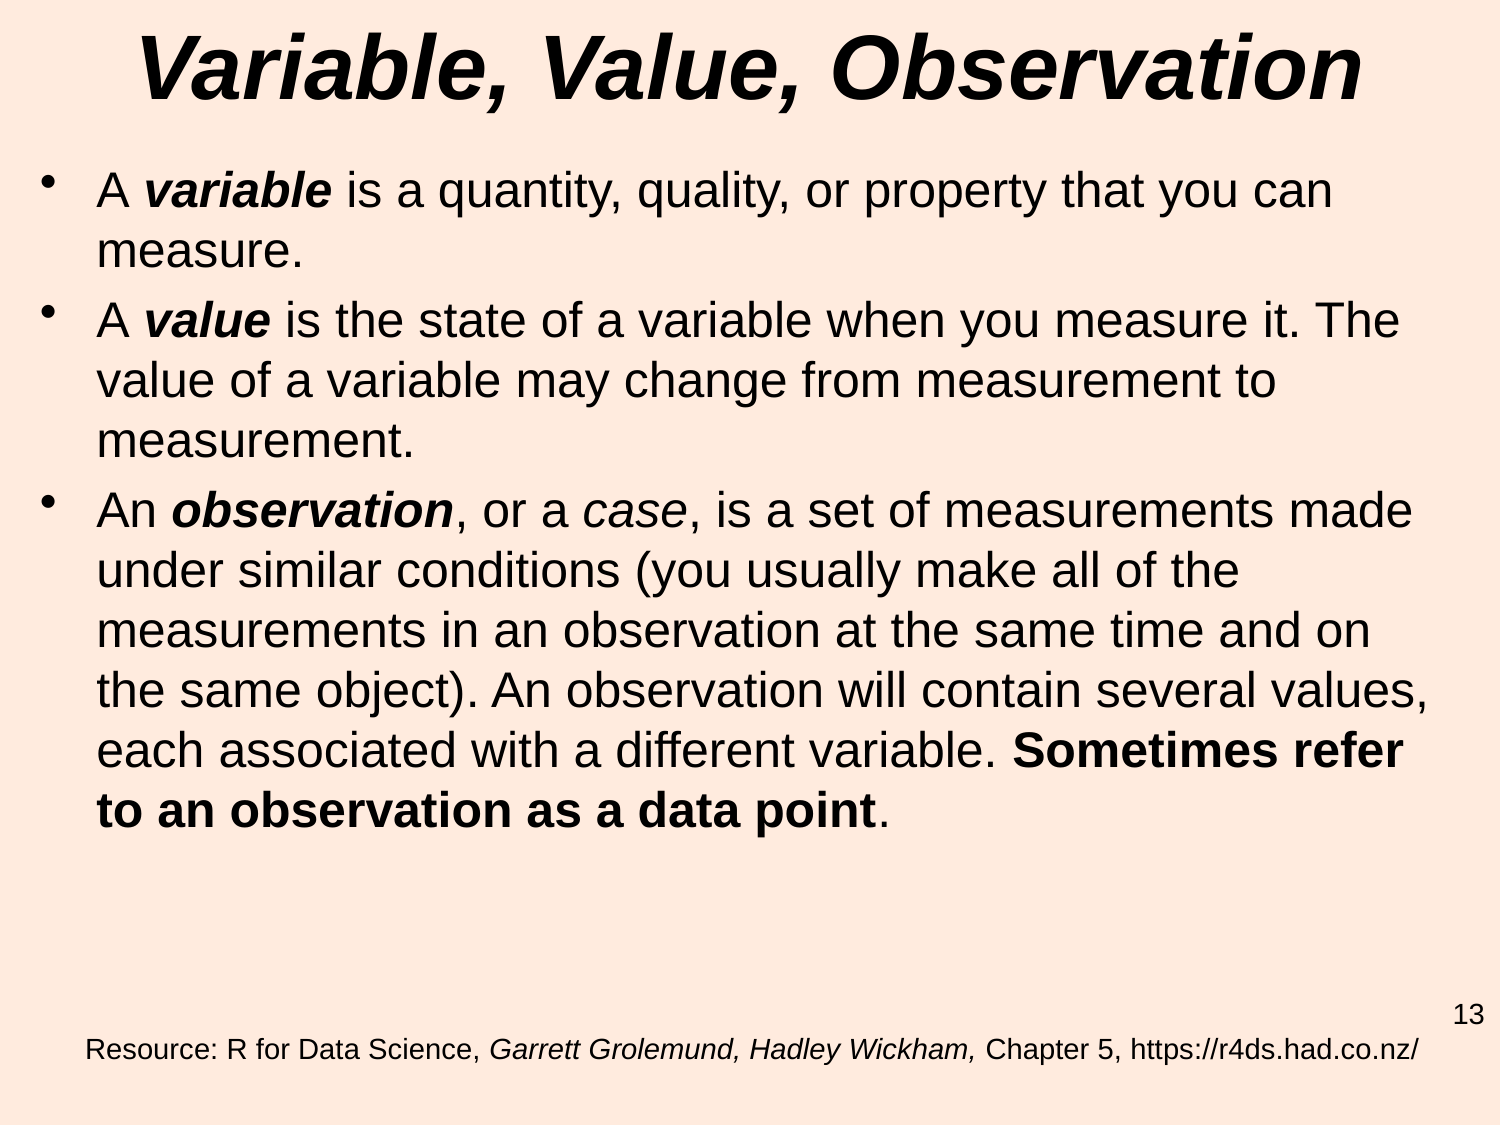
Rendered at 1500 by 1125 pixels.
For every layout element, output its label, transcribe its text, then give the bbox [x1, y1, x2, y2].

text_box Resource: R for Data Science, Garrett Grolemund, Hadley Wickham, Chapter 5, https://r4ds.had.co.nz/ [70, 1022, 1435, 1073]
list A variable is a quantity, quality, or property that you can measure. A value is the state of a variable when you measure it. The value of a variable may change from measurement to measurement. An observation, or a case, is a set of measurements made under similar conditions (you usually make all of the measurements in an observation at the same time and on the same object). An observation will contain several values, each associated with a different variable. Sometimes refer to an observation as a data point. [24, 149, 1463, 1100]
title Variable, Value, Observation [112, 0, 1388, 125]
slide_number 13 [1187, 987, 1500, 1063]
